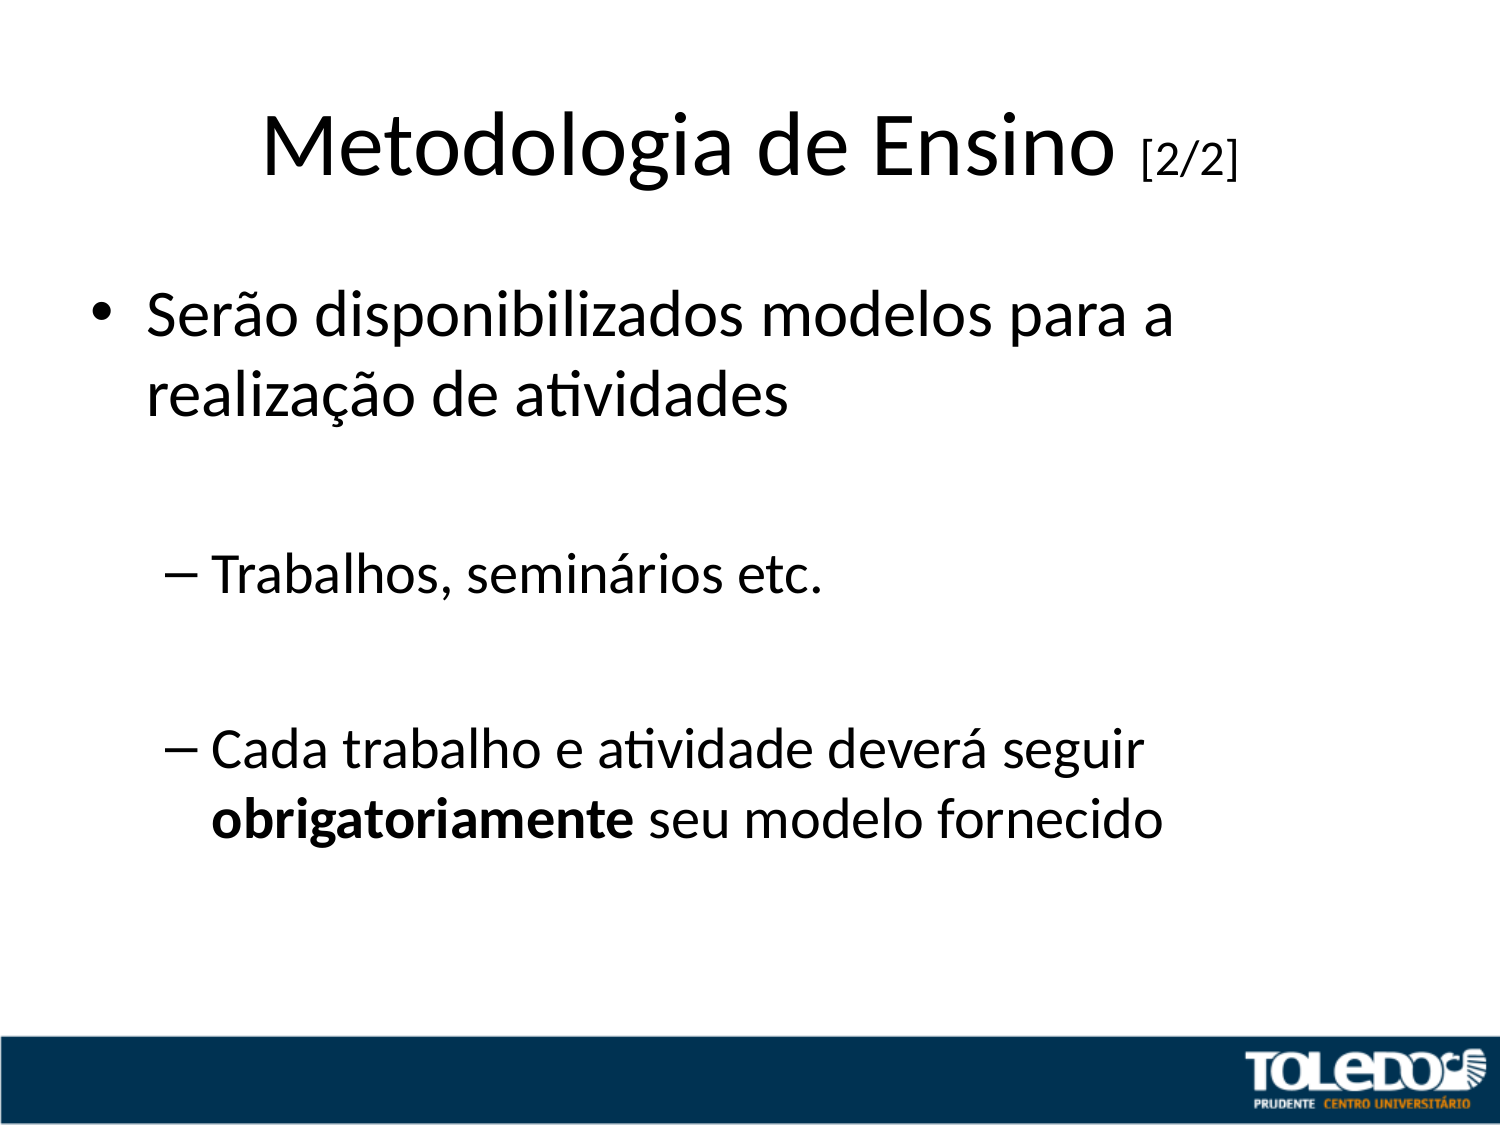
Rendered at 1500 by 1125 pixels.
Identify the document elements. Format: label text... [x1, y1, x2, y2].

title Metodologia de Ensino [2/2] [75, 45, 1425, 233]
list Serão disponibilizados modelos para a realização de atividades Trabalhos, seminários etc. Cada trabalho e atividade deverá seguir obrigatoriamente seu modelo fornecido [75, 262, 1425, 1005]
picture [0, 0, 1500, 1125]
